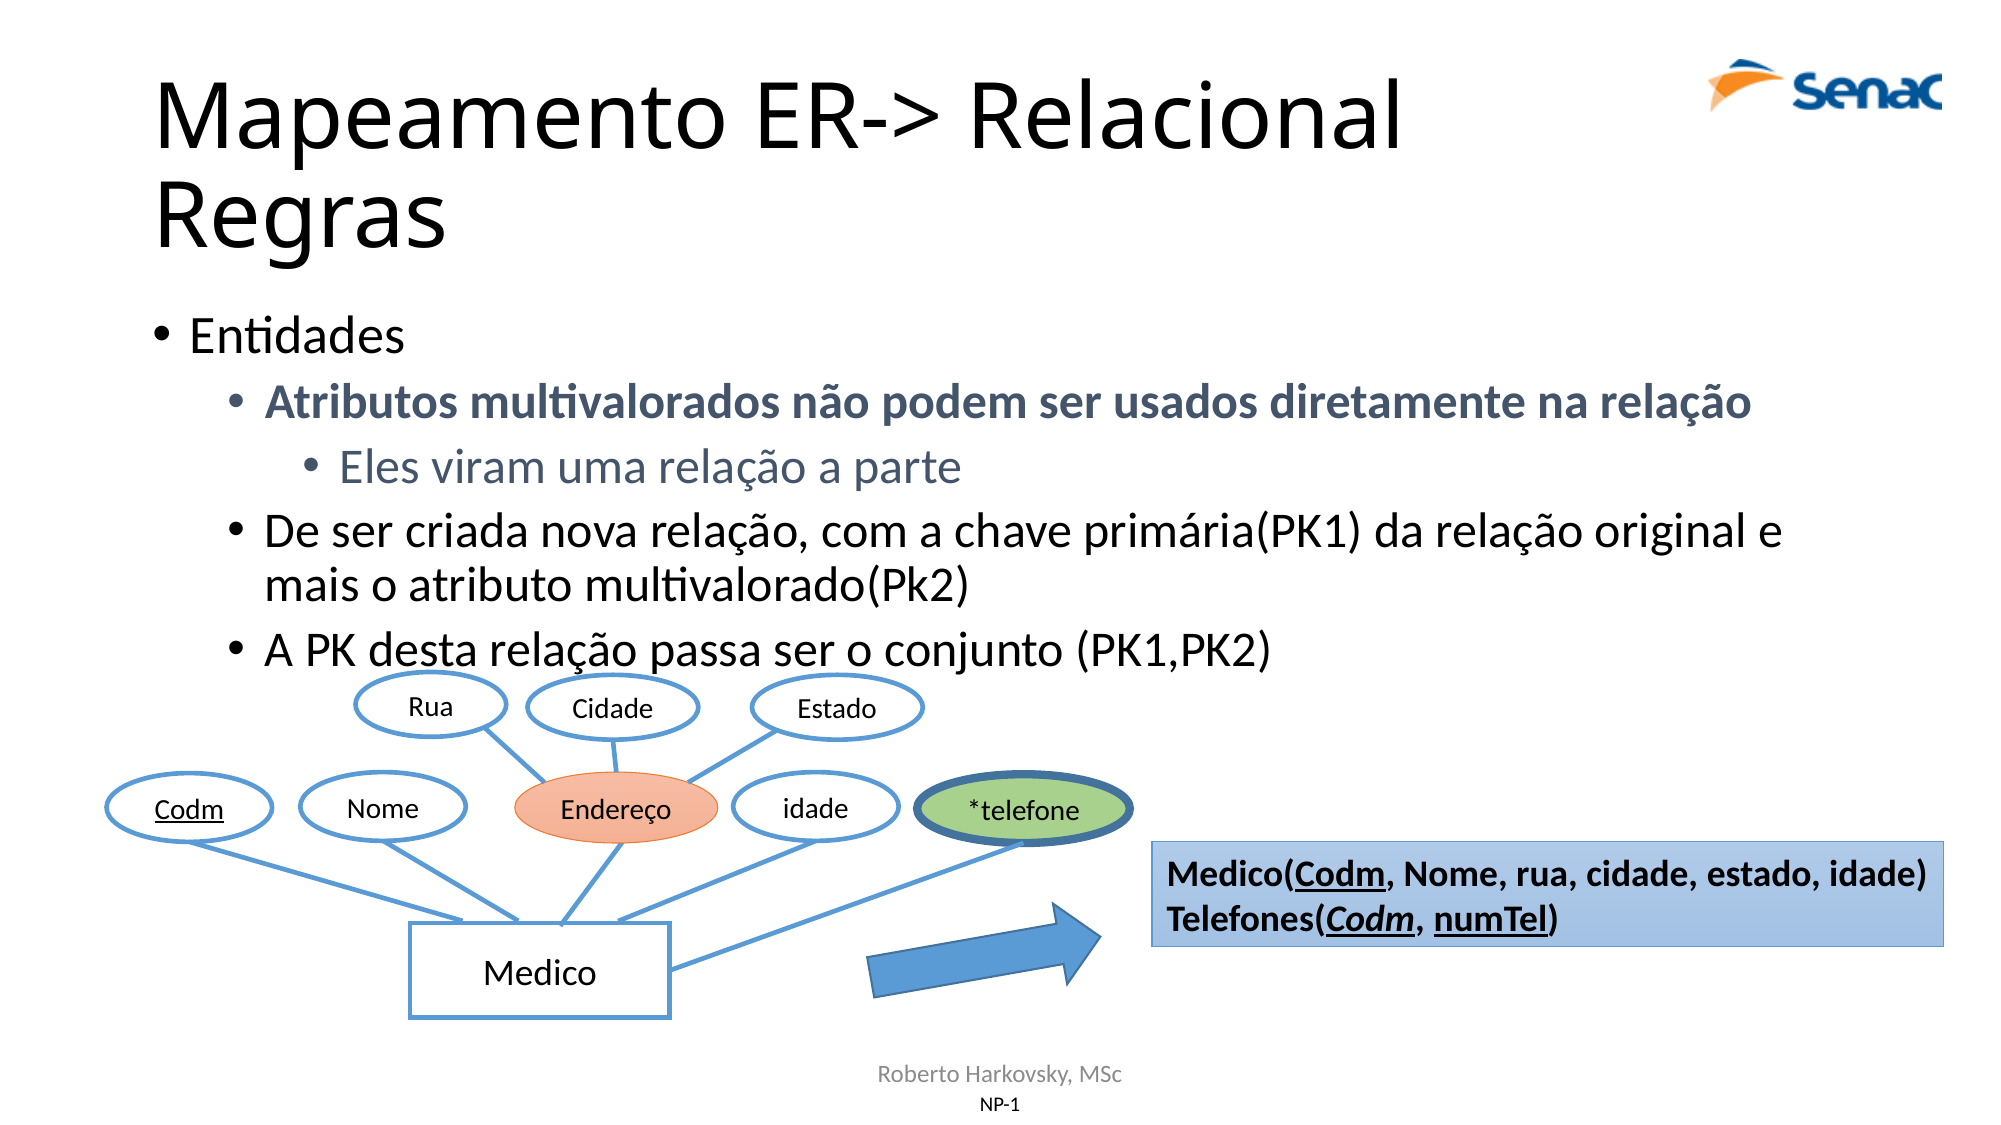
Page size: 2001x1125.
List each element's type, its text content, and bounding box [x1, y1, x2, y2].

text_box Medico(Codm, Nome, rua, cidade, estado, idade) Telefones(Codm, numTel) [1151, 841, 1944, 947]
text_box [669, 842, 1024, 971]
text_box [618, 840, 816, 921]
text_box [868, 901, 1102, 999]
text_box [382, 840, 519, 921]
text_box Rua [354, 670, 508, 738]
list Entidades Atributos multivalorados não podem ser usados diretamente na relação Eles viram uma relação a parte De ser criada nova relação, com a chave primária(PK1) da relação original e mais o atributo multivalorado(Pk2) A PK desta relação passa ser o conjunto (PK1,PK2) [137, 299, 1863, 1014]
text_box Codm [105, 772, 274, 843]
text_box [688, 730, 777, 783]
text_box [484, 727, 545, 783]
footer Roberto Harkovsky, MSc [662, 1042, 1338, 1103]
text_box Medico [409, 922, 671, 1019]
text_box *telefone [916, 773, 1131, 845]
text_box Cidade [526, 673, 700, 741]
text_box Endereço [514, 771, 719, 840]
picture [1863, 59, 1942, 112]
text_box idade [732, 771, 900, 842]
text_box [612, 739, 617, 773]
text_box Estado [750, 673, 924, 741]
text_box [189, 841, 382, 921]
text_box Nome [299, 771, 467, 841]
title Mapeamento ER-> Relacional Regras [137, 59, 1863, 278]
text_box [560, 824, 636, 926]
